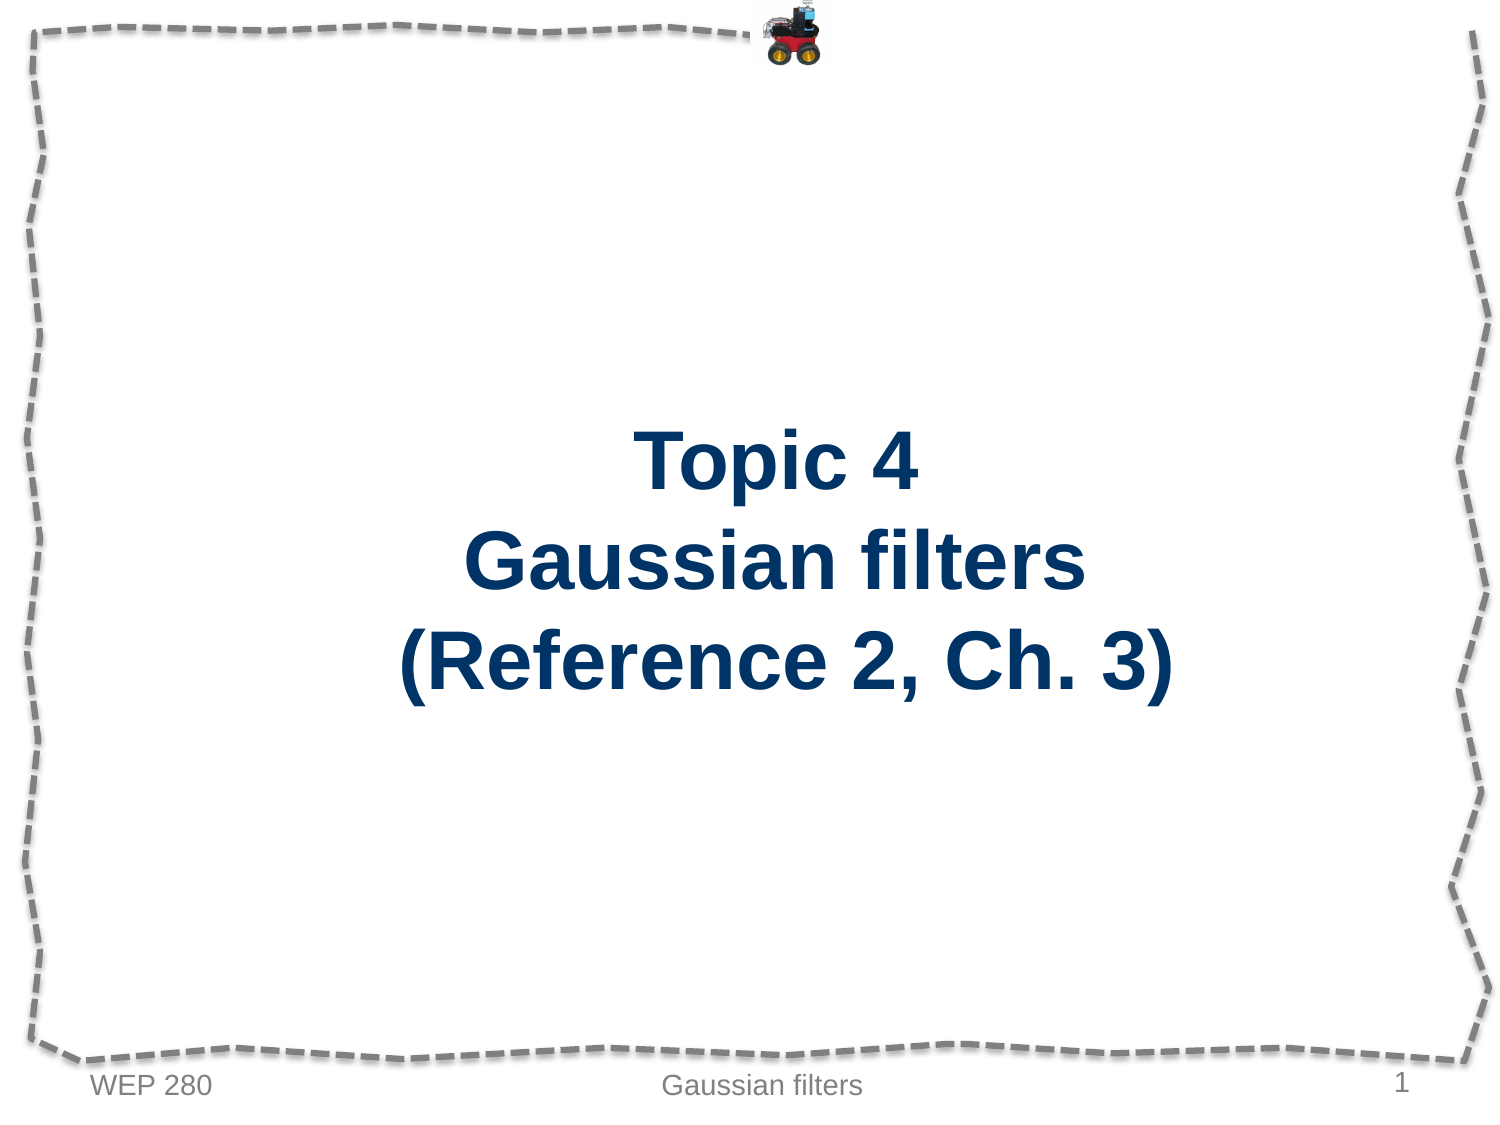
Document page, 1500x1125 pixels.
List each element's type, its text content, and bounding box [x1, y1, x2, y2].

footer Gaussian filters [512, 1058, 1013, 1103]
title Topic 4 Gaussian filters (Reference 2, Ch. 3) [112, 399, 1463, 713]
picture [750, 0, 833, 66]
slide_number WEP 280 [75, 1058, 425, 1103]
slide_number 1 [1074, 1058, 1426, 1103]
